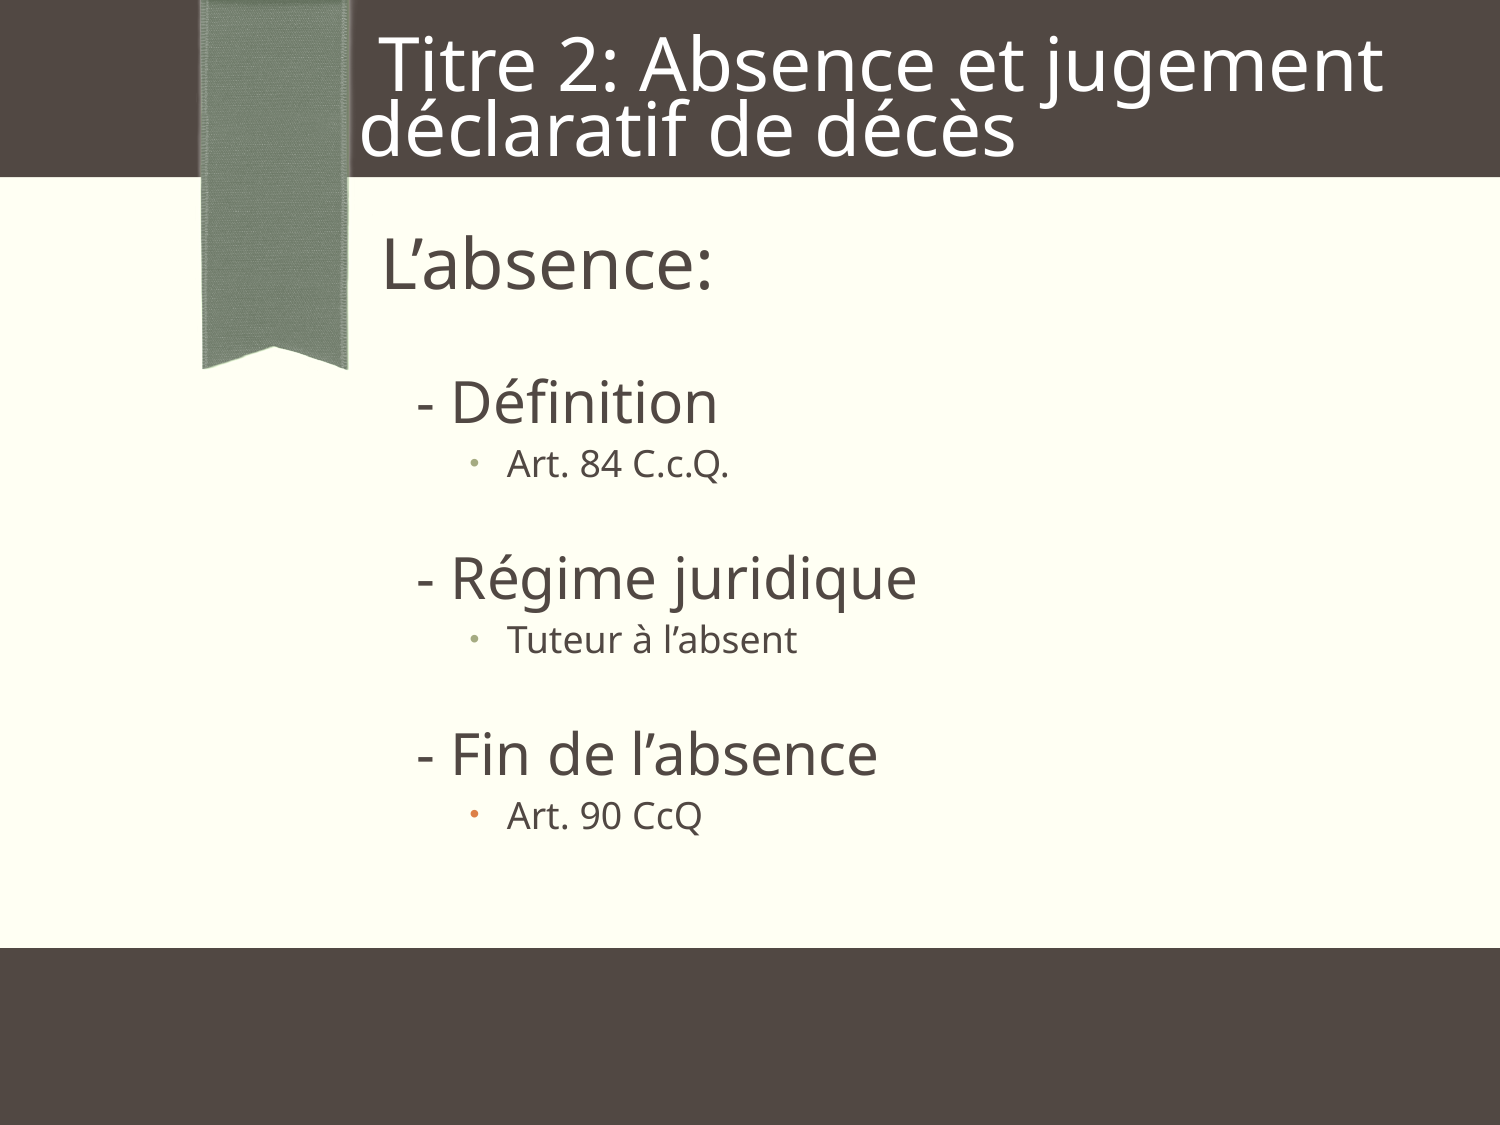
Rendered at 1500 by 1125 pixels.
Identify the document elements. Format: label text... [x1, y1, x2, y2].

text_box L’absence: - Définition Art. 84 C.c.Q. - Régime juridique Tuteur à l’absent - Fin de l’absence Art. 90 CcQ [337, 202, 1426, 845]
list Titre 2: Absence et jugement déclaratif de décès [358, 38, 1488, 197]
picture [163, 0, 379, 376]
